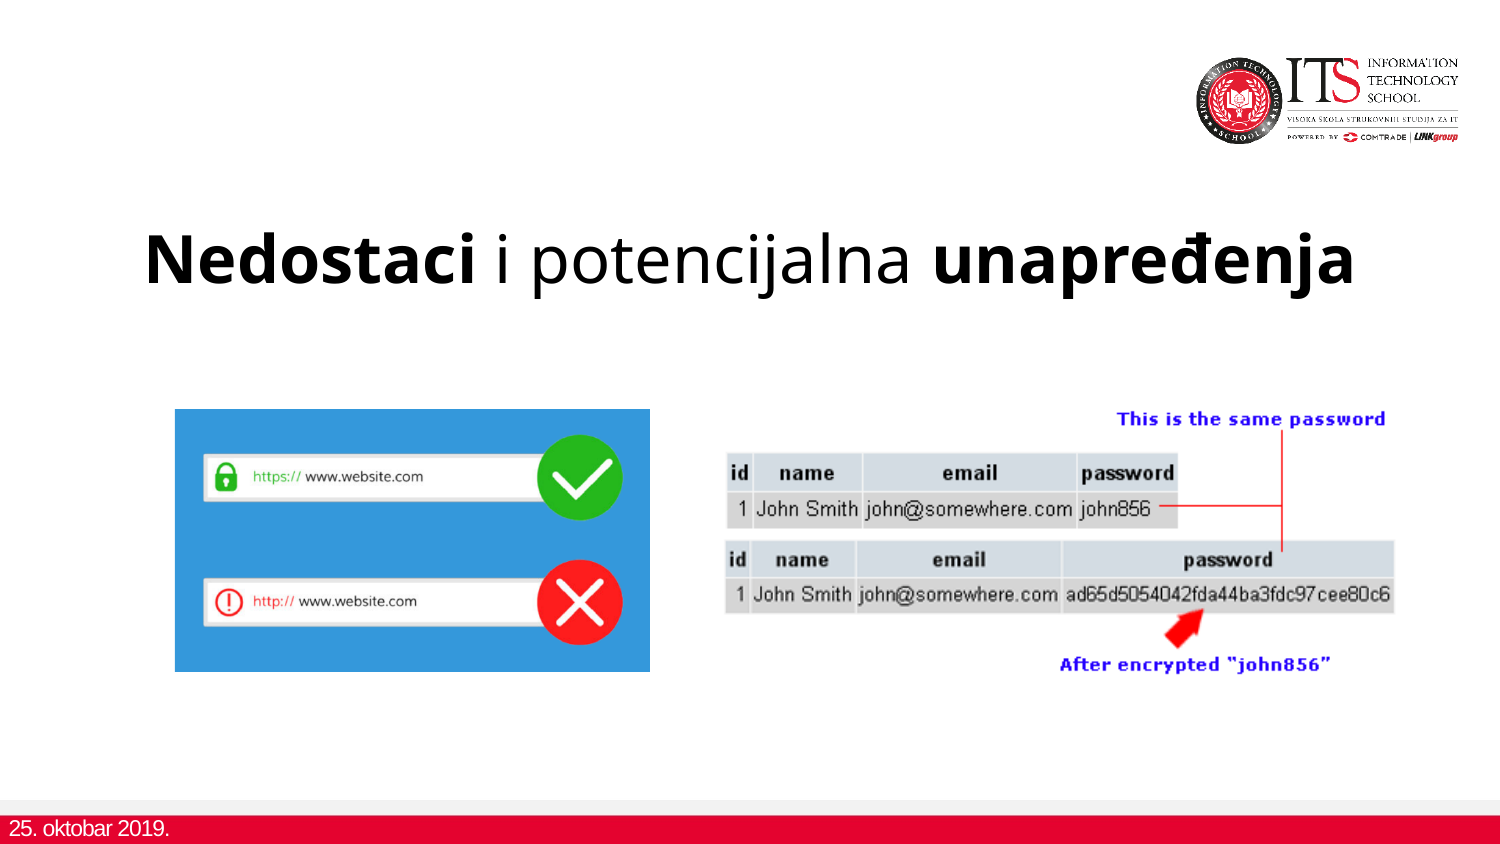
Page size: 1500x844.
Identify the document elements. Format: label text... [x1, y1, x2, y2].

slide_number 25. oktobar 2019. [0, 792, 1500, 844]
text_box Nedostaci i potencijalna unapređenja [0, 209, 1500, 304]
picture [0, 304, 1500, 792]
picture [0, 34, 1500, 209]
